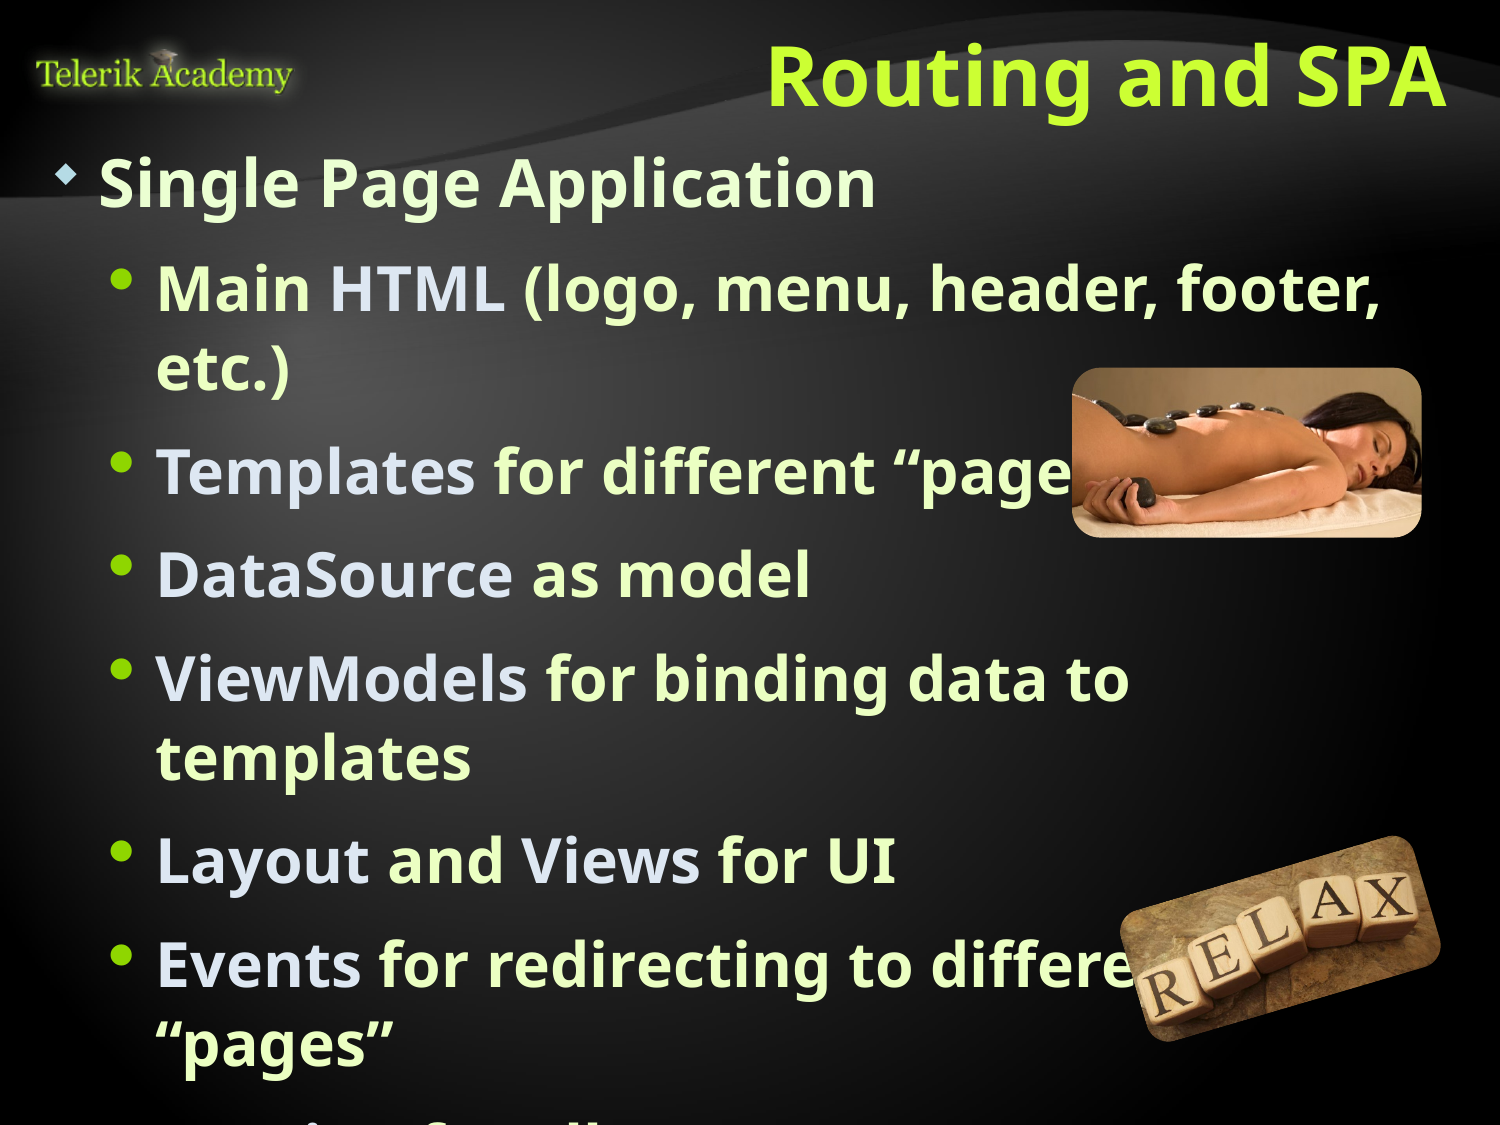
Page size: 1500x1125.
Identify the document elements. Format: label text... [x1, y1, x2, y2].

picture [0, 0, 1500, 1125]
title Routing and SPA [300, 12, 1463, 129]
list Single Page Application Main HTML (logo, menu, header, footer, etc.) Templates for different “pages” DataSource as model ViewModels for binding data to templates Layout and Views for UI Events for redirecting to different “pages” Routing for all “pages” [37, 129, 1463, 1080]
